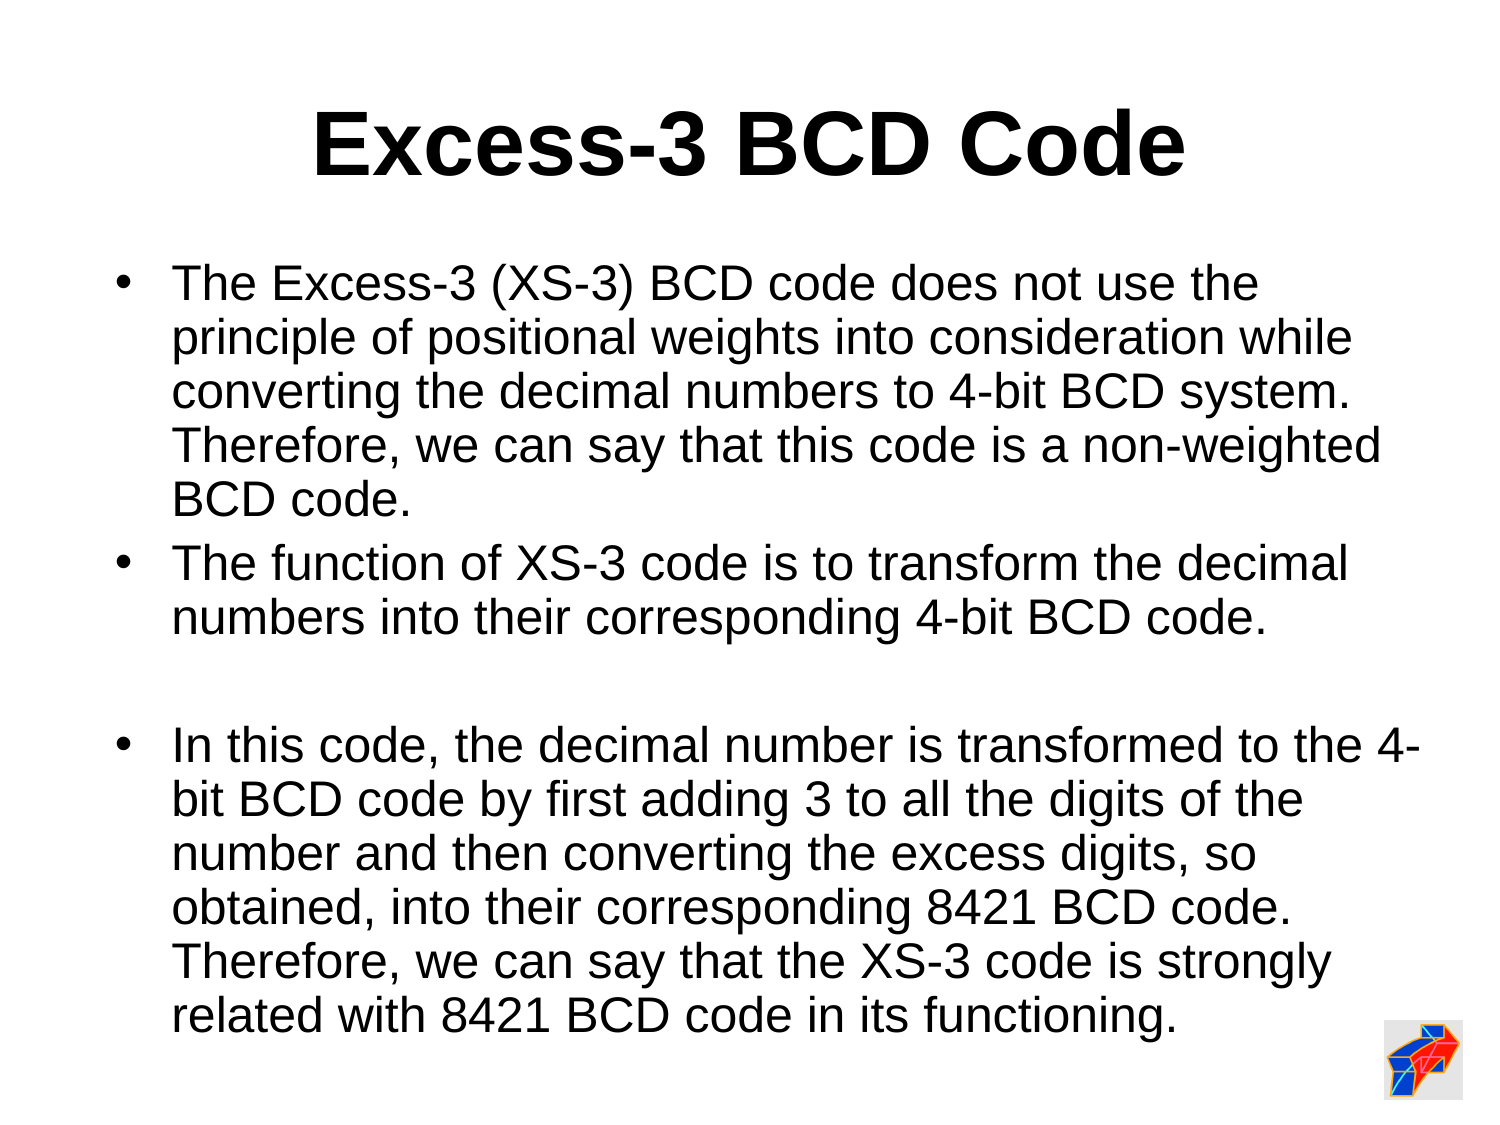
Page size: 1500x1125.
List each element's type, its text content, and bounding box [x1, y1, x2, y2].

picture [1384, 1020, 1463, 1100]
title Excess-3 BCD Code [75, 45, 1425, 233]
list The Excess-3 (XS-3) BCD code does not use the principle of positional weights into consideration while converting the decimal numbers to 4-bit BCD system. Therefore, we can say that this code is a non-weighted BCD code. The function of XS-3 code is to transform the decimal numbers into their corresponding 4-bit BCD code. In this code, the decimal number is transformed to the 4-bit BCD code by first adding 3 to all the digits of the number and then converting the excess digits, so obtained, into their corresponding 8421 BCD code. Therefore, we can say that the XS-3 code is strongly related with 8421 BCD code in its functioning. [99, 249, 1457, 1063]
